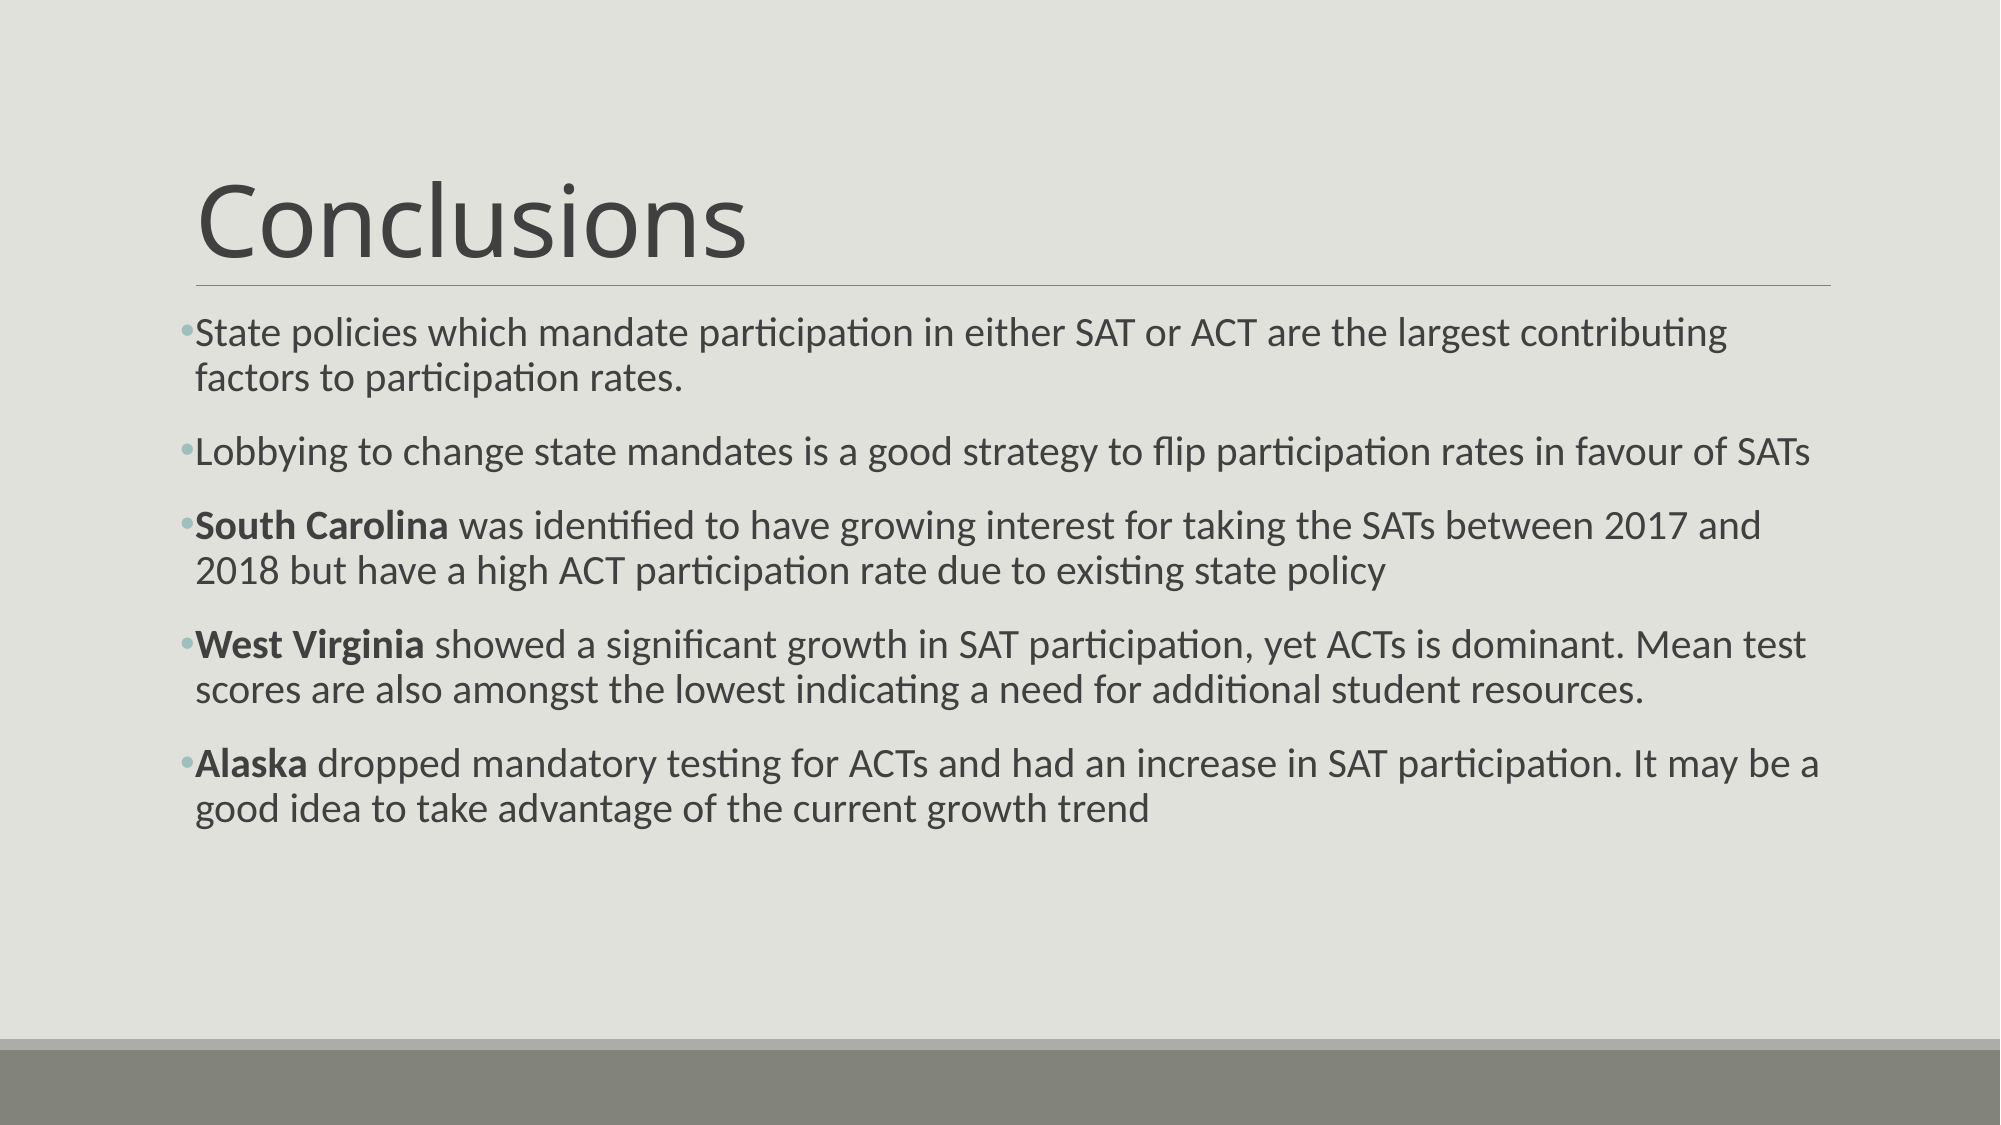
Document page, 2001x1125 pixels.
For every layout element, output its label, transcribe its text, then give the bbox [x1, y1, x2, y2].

title Conclusions [180, 47, 1830, 285]
list State policies which mandate participation in either SAT or ACT are the largest contributing factors to participation rates. Lobbying to change state mandates is a good strategy to flip participation rates in favour of SATs South Carolina was identified to have growing interest for taking the SATs between 2017 and 2018 but have a high ACT participation rate due to existing state policy West Virginia showed a significant growth in SAT participation, yet ACTs is dominant. Mean test scores are also amongst the lowest indicating a need for additional student resources. Alaska dropped mandatory testing for ACTs and had an increase in SAT participation. It may be a good idea to take advantage of the current growth trend [180, 302, 1830, 963]
